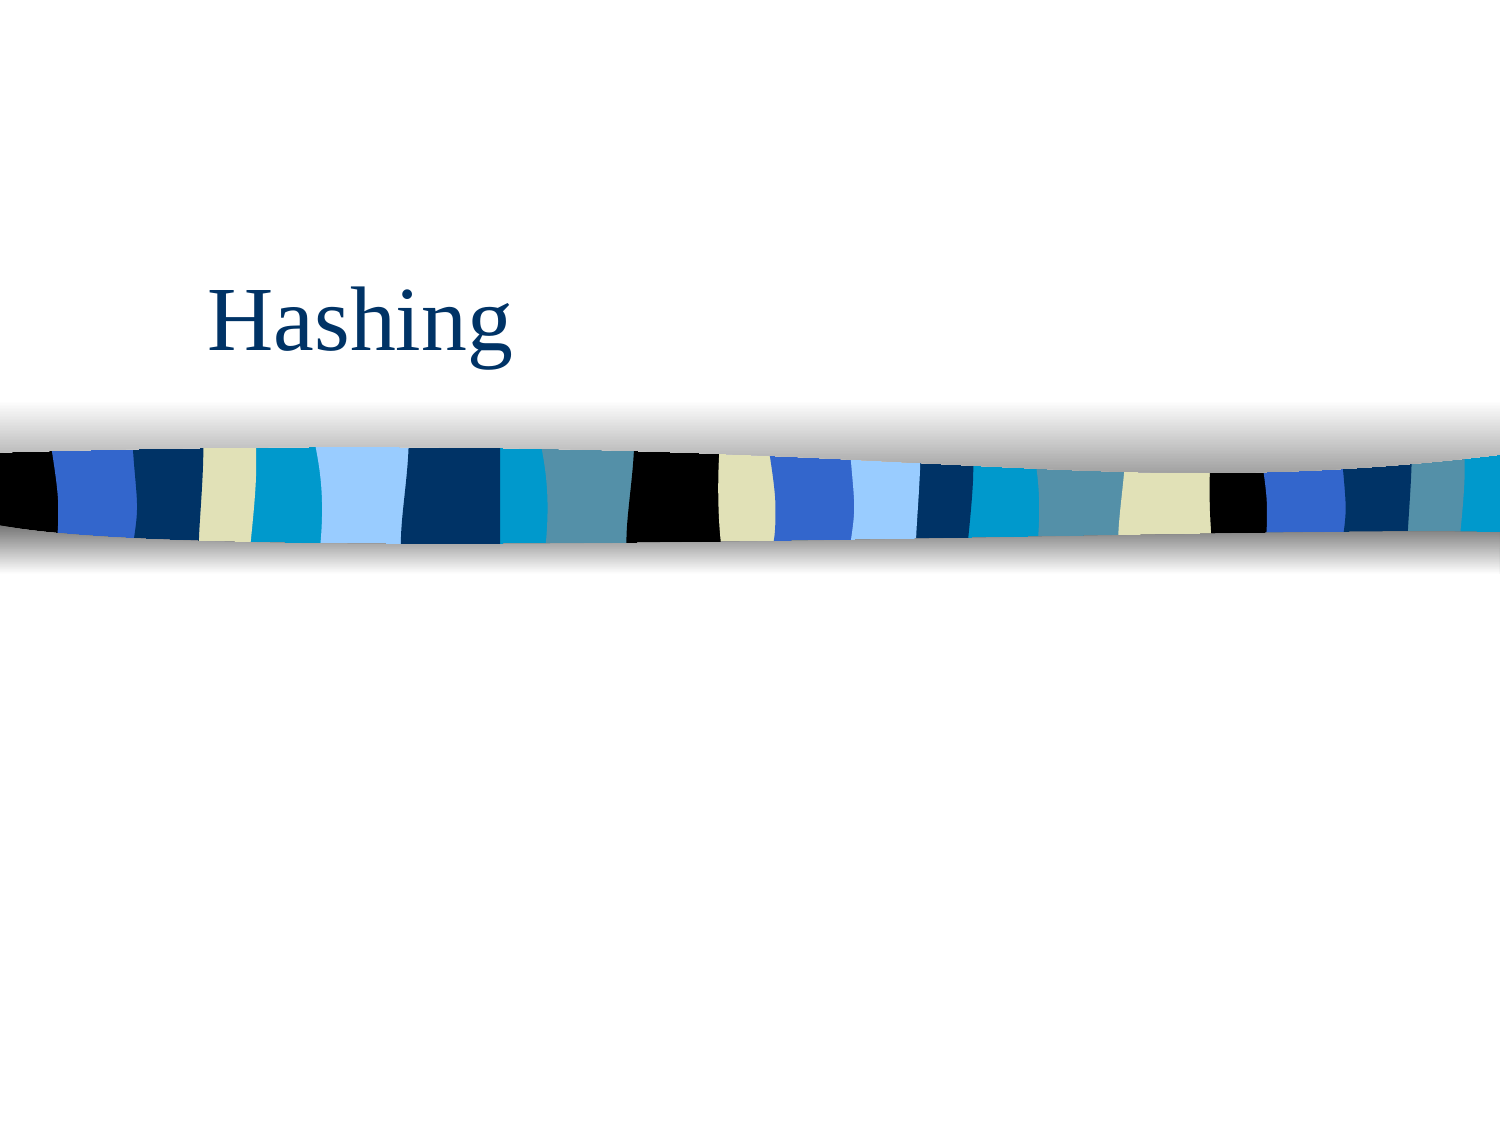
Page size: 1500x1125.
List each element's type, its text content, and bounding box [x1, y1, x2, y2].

title Hashing [192, 219, 1468, 408]
